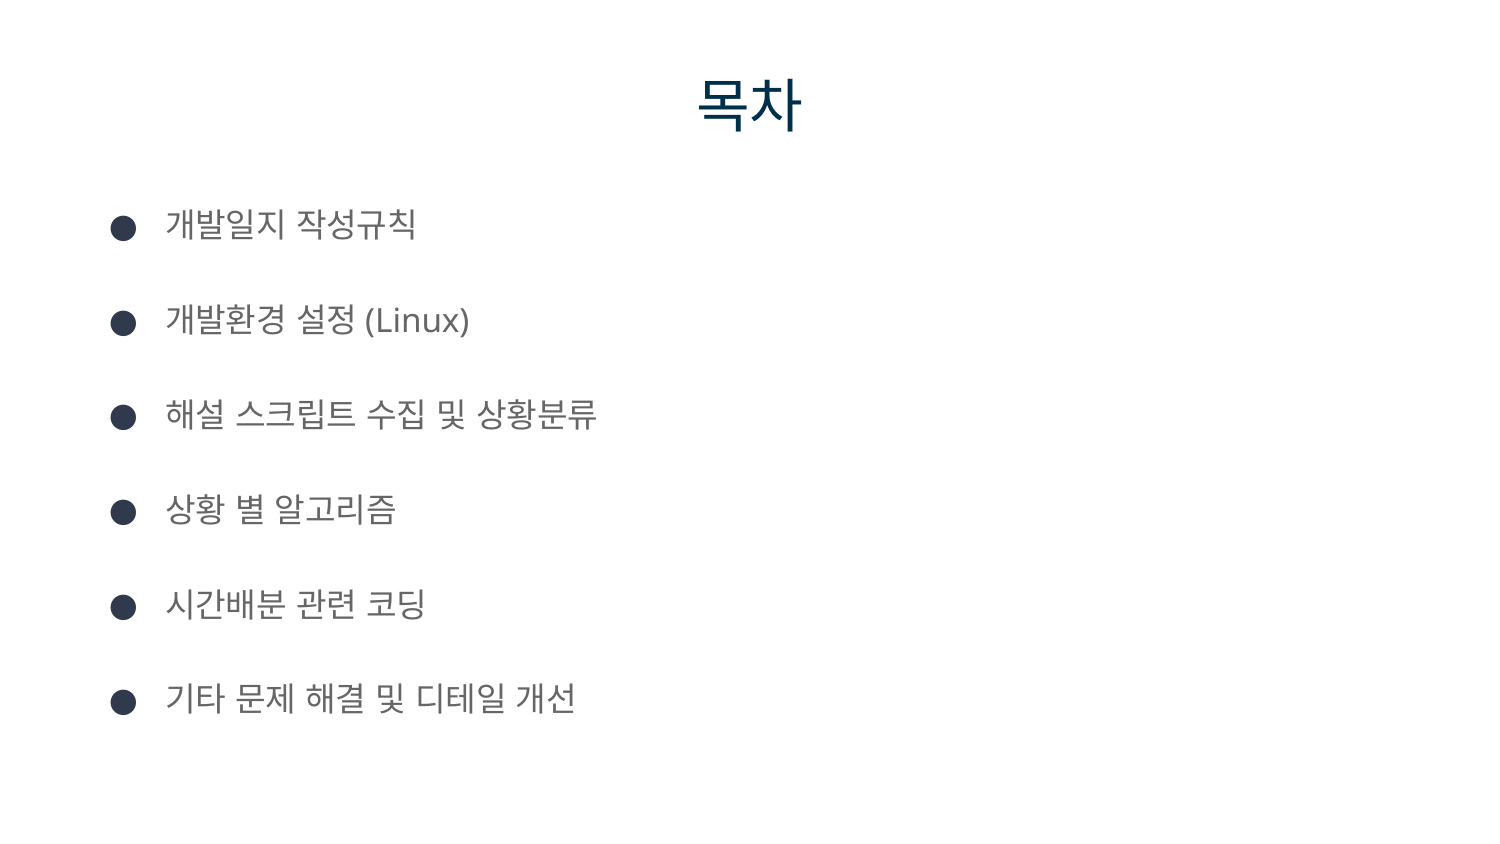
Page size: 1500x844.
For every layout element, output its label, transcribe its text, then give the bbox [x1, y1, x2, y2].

title 목차 [75, 33, 1425, 175]
list 개발일지 작성규칙 개발환경 설정(Linux) 해설 스크립트 수집 및 상황분류 상황 별 알고리즘 시간배분 관련 코딩 기타 문제 해결 및 디테일 개선 [75, 196, 1425, 754]
